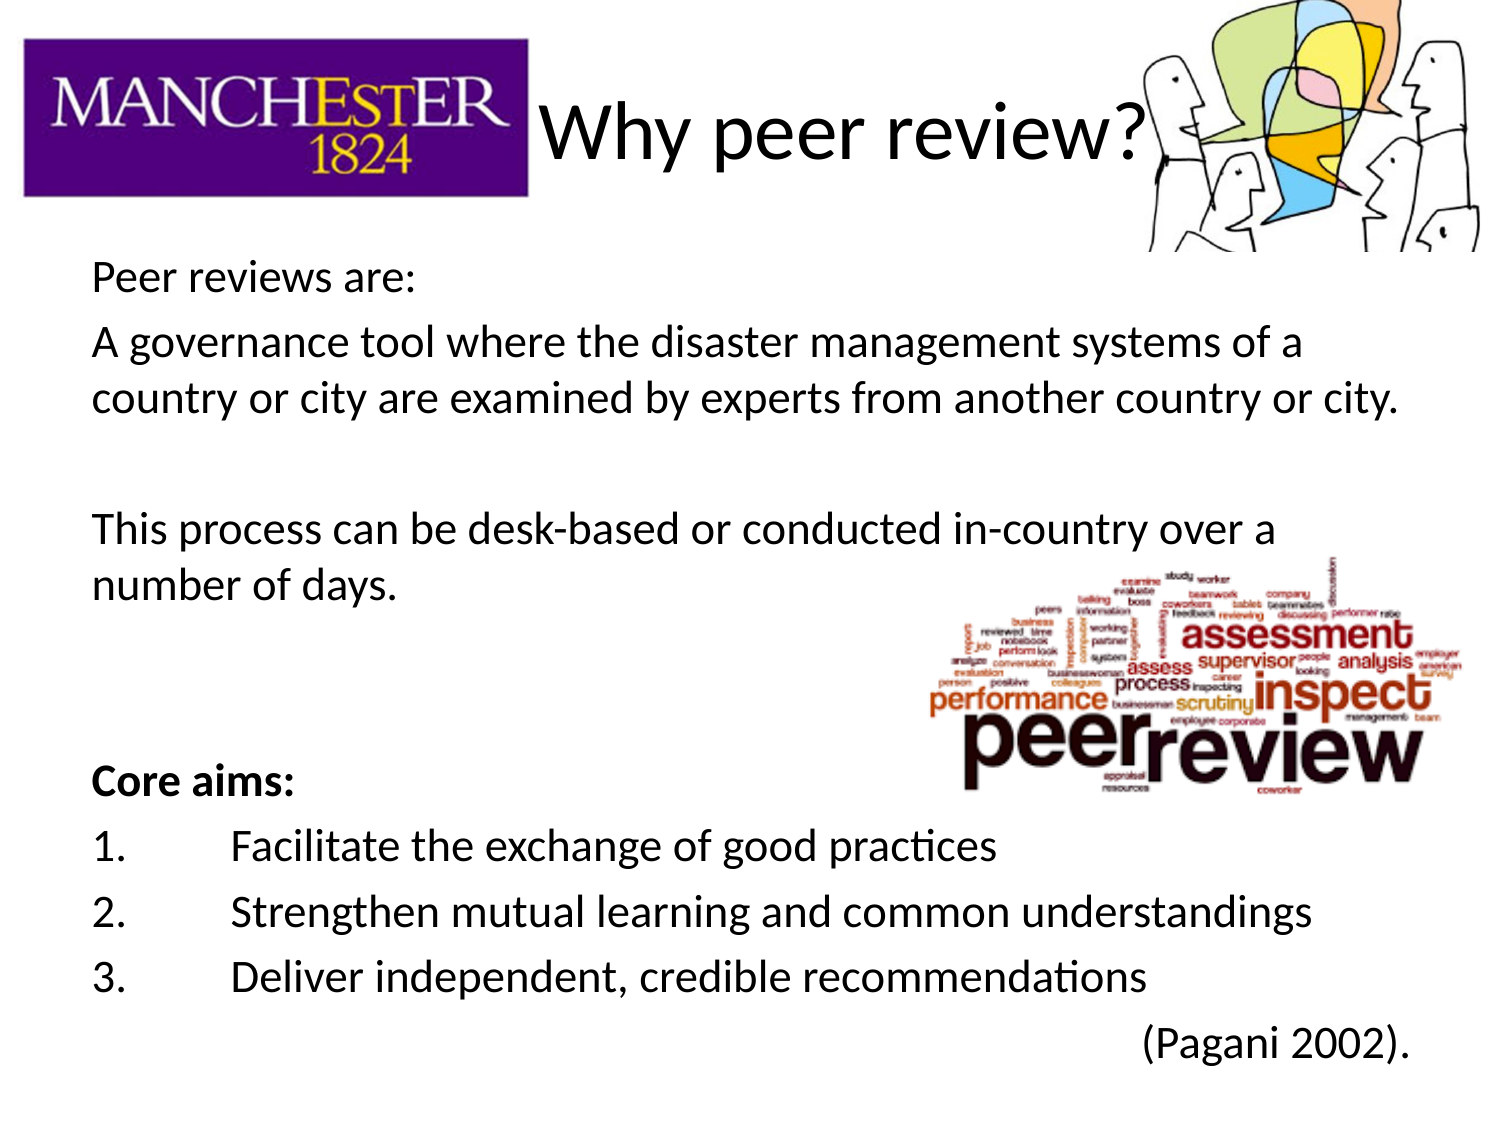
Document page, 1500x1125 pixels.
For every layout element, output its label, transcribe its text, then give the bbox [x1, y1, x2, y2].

title Why peer review? [543, 34, 1124, 218]
picture [1129, 0, 1500, 252]
list Peer reviews are: A governance tool where the disaster management systems of a country or city are examined by experts from another country or city. This process can be desk-based or conducted in-country over a number of days. Core aims: Facilitate the exchange of good practices Strengthen mutual learning and common understandings Deliver independent, credible recommendations (Pagani 2002). [76, 237, 1427, 1094]
picture [919, 491, 1474, 861]
picture [17, 0, 537, 239]
